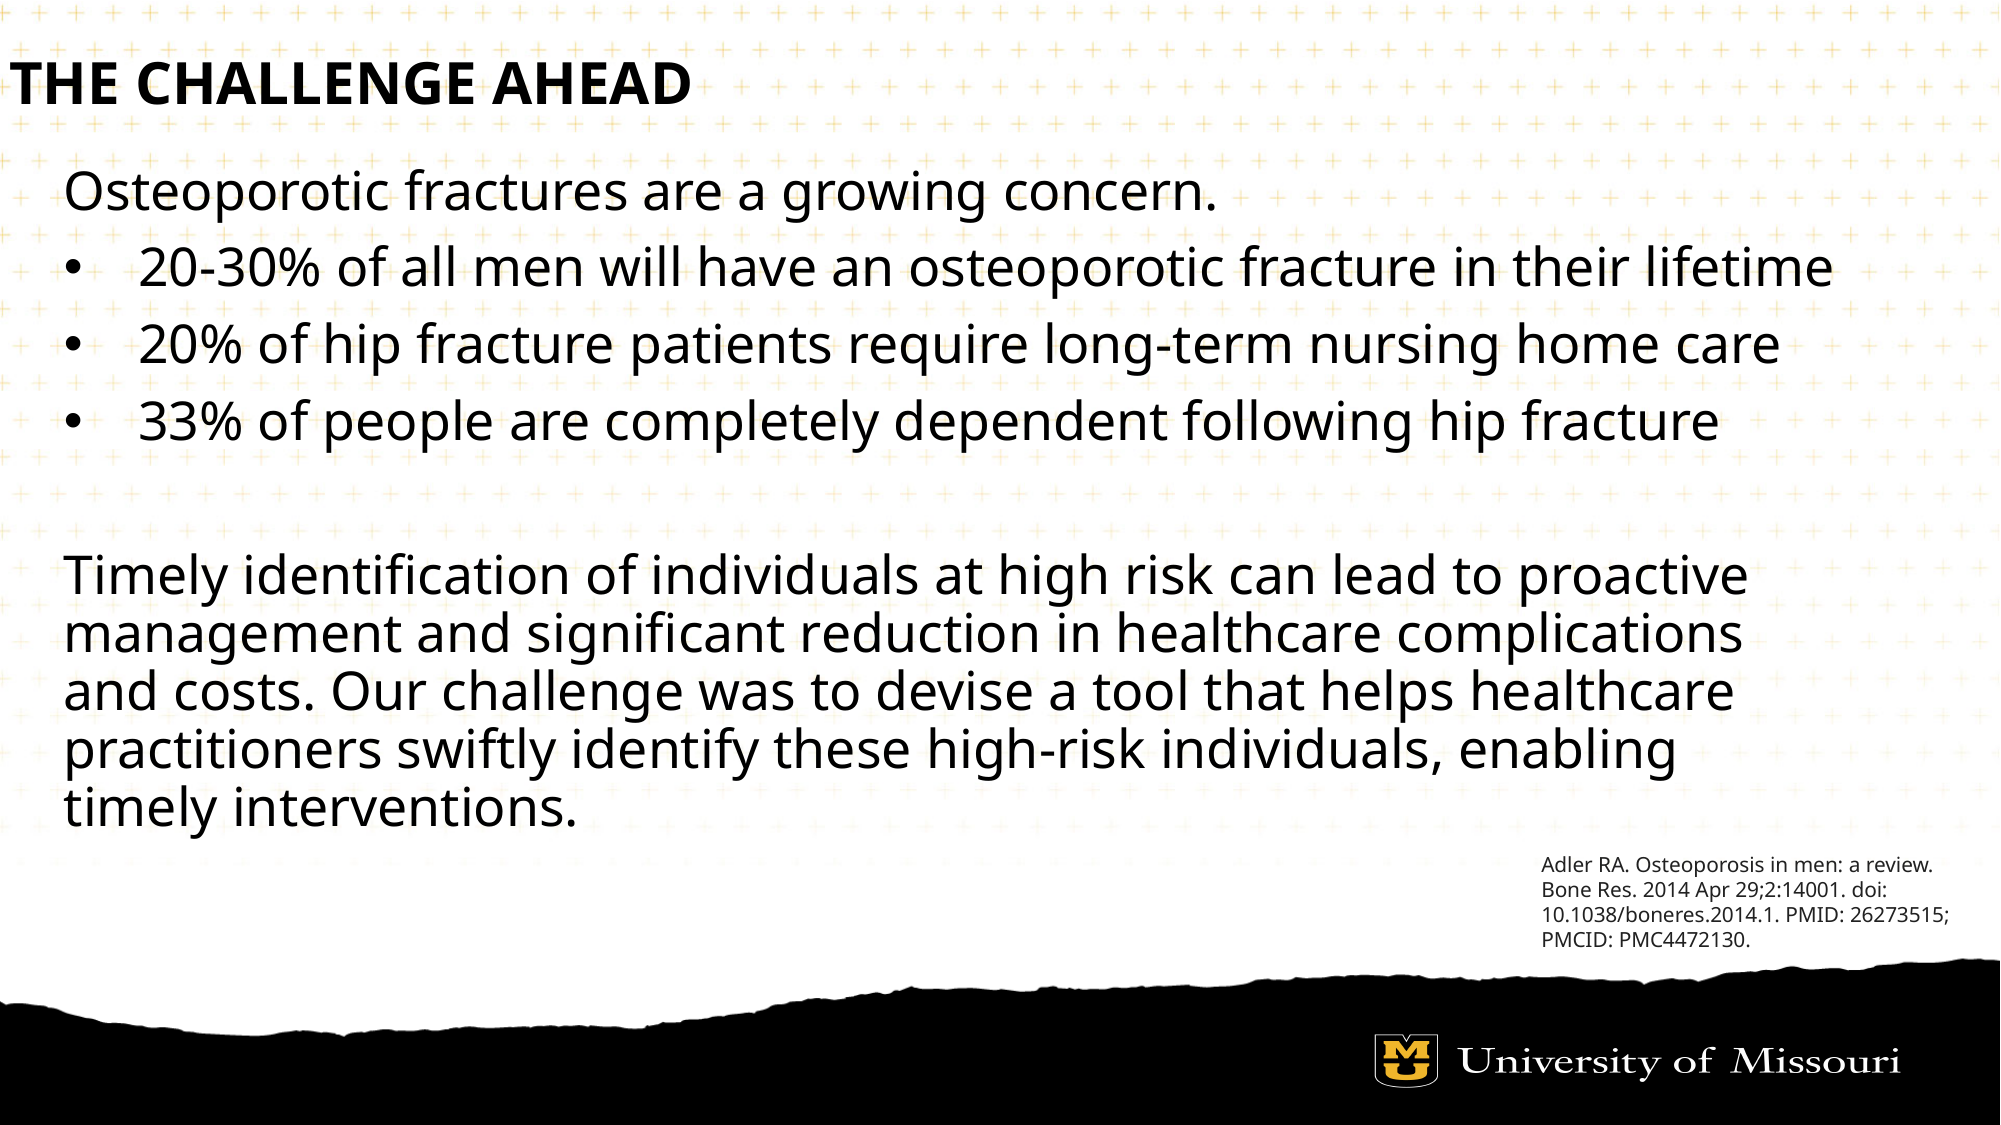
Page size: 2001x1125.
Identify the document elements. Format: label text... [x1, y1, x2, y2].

list Osteoporotic fractures are a growing concern. 20-30% of all men will have an osteoporotic fracture in their lifetime 20% of hip fracture patients require long-term nursing home care 33% of people are completely dependent following hip fracture Timely identification of individuals at high risk can lead to proactive management and significant reduction in healthcare complications and costs. Our challenge was to devise a tool that helps healthcare practitioners swiftly identify these high-risk individuals, enabling timely interventions. [49, 156, 1860, 849]
text_box Adler RA. Osteoporosis in men: a review. Bone Res. 2014 Apr 29;2:14001. doi: 10.1038/boneres.2014.1. PMID: 26273515; PMCID: PMC4472130. [1526, 843, 1977, 959]
picture [0, 1, 2000, 1125]
title The Challenge Ahead [0, 0, 1720, 195]
